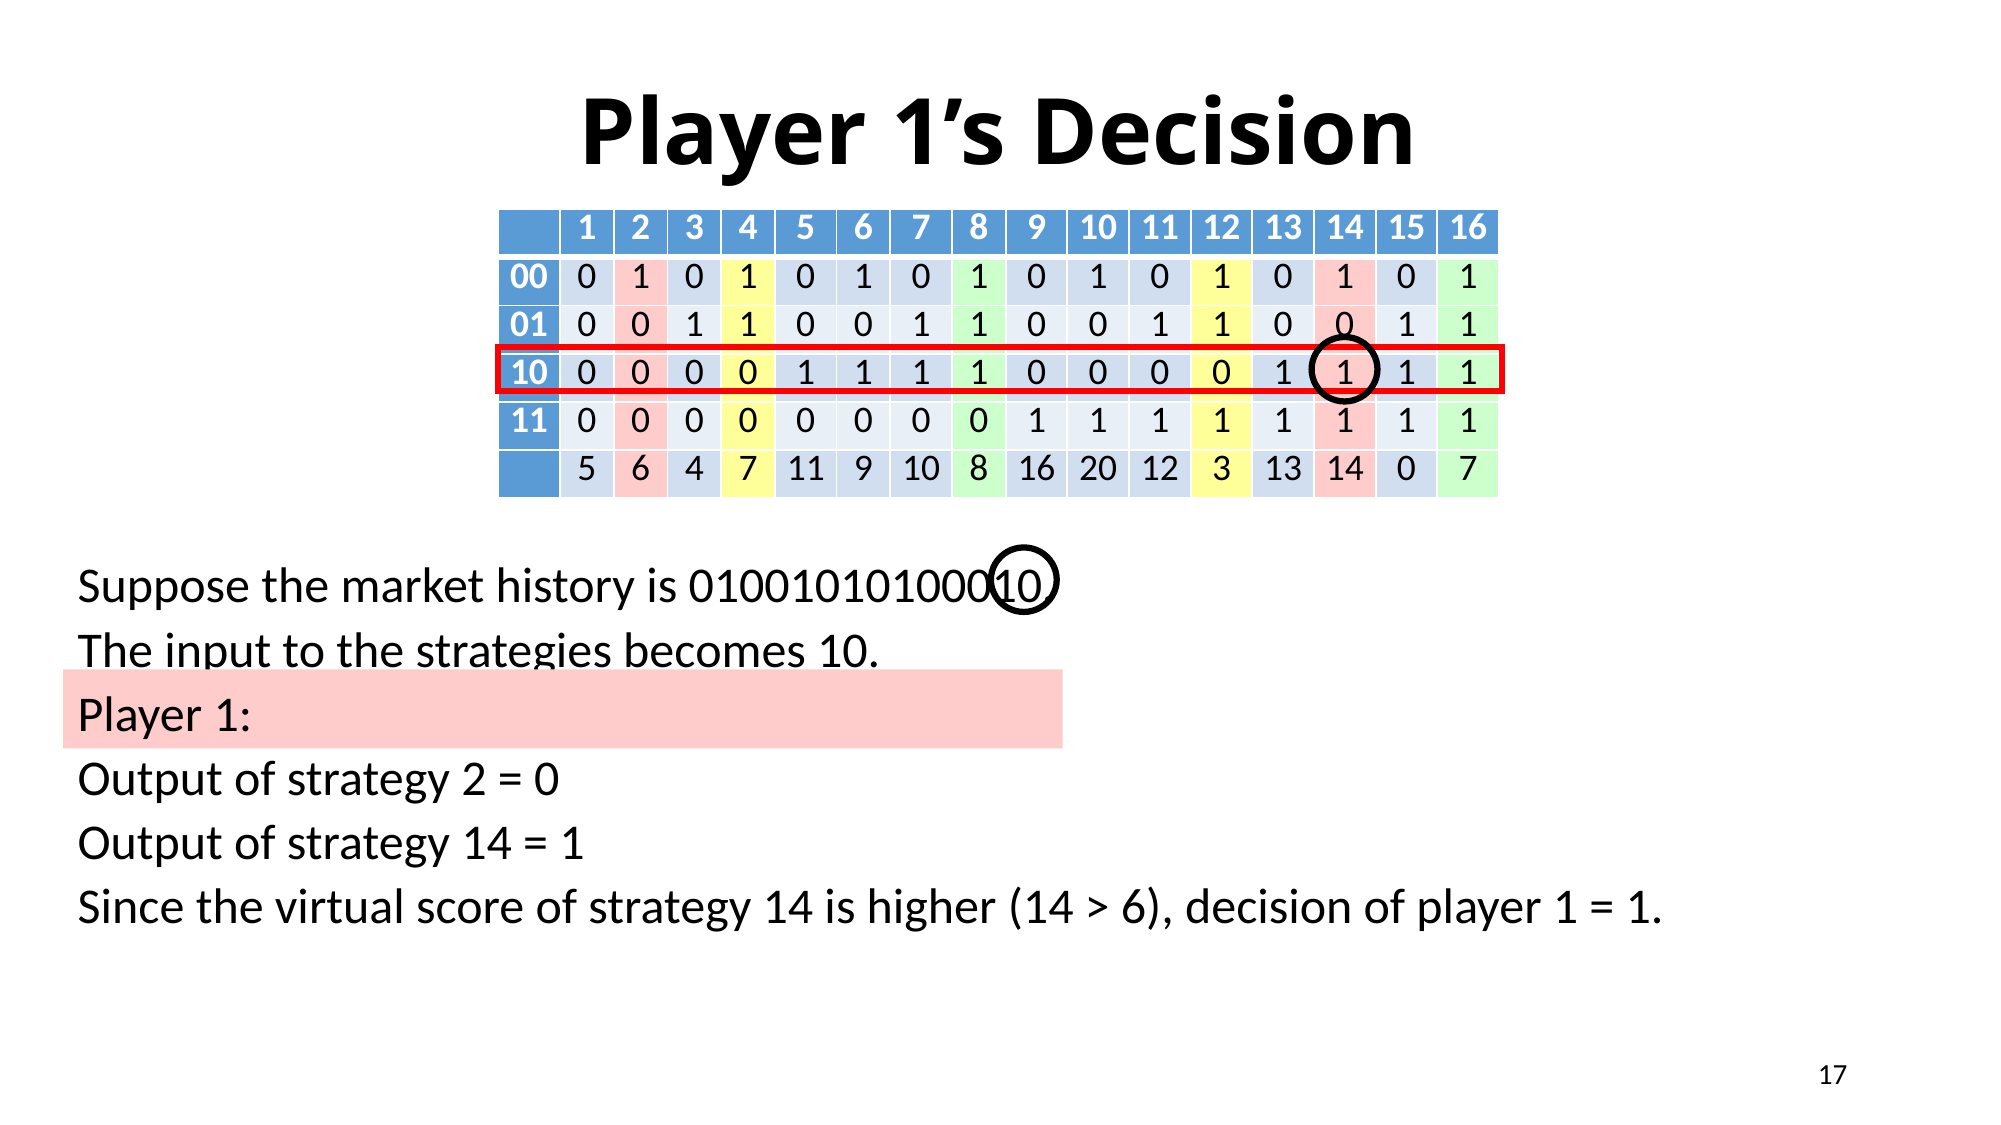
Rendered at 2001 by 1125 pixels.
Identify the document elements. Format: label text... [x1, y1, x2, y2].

table_cell 16 [1007, 451, 1066, 497]
table_cell 10 [891, 451, 951, 497]
text_box Player 1: [63, 669, 1063, 749]
table_cell 5 [561, 451, 613, 497]
table_cell 1 [1068, 403, 1128, 449]
table_cell 8 [953, 451, 1005, 497]
table_cell 0 [776, 403, 836, 449]
table_cell 1 [776, 392, 836, 401]
table_cell 0 [776, 260, 836, 305]
table_cell [499, 451, 559, 497]
table_cell 6 [615, 451, 667, 497]
table_cell 01 [499, 306, 559, 346]
table_cell 0 [1377, 451, 1436, 497]
slide_number 17 [1412, 1042, 1863, 1103]
table_cell 1 [1377, 403, 1436, 449]
table_cell 0 [1130, 260, 1190, 305]
table_cell 1 [1358, 392, 1375, 401]
table_cell 4 [668, 451, 720, 497]
table_cell 1 [1438, 260, 1498, 305]
table_cell 0 [837, 306, 889, 346]
table_cell 14 [1315, 451, 1375, 497]
table_header 2 [615, 244, 667, 254]
table_cell 1 [953, 306, 1005, 346]
table_cell 0 [891, 260, 951, 305]
table_cell 1 [891, 392, 951, 401]
table_cell 1 [1192, 403, 1251, 449]
table_cell 1 [1007, 403, 1066, 449]
table_cell 11 [499, 403, 559, 449]
table_cell 1 [1130, 403, 1190, 449]
table_cell 1 [891, 306, 951, 346]
table_cell 0 [891, 403, 951, 449]
table_cell 0 [561, 260, 613, 305]
table_cell 0 [615, 306, 667, 346]
table_cell 0 [837, 403, 889, 449]
table_header 10 [1068, 244, 1128, 254]
table_header 9 [1007, 244, 1066, 254]
table_cell 0 [615, 392, 667, 401]
text_box Suppose the market history is 01001010100010. The input to the strategies becomes 10. Output of strategy 2 = 0 Output of strategy 14 = 1 Since the virtual score of strategy 14 is higher (14 > 6), decision of player 1 = 1. [63, 541, 1876, 942]
text_box [497, 346, 1319, 392]
table_cell 0 [1068, 306, 1128, 346]
table_cell 1 [1130, 306, 1190, 346]
table_cell 3 [1192, 451, 1251, 497]
table_cell 1 [837, 260, 889, 305]
table_header 7 [891, 244, 951, 254]
table_cell 1 [1192, 260, 1251, 305]
table_cell 0 [1377, 260, 1436, 305]
text_box [989, 546, 1058, 613]
table_cell 0 [1007, 306, 1066, 346]
table_cell 0 [668, 392, 720, 401]
text_box [1370, 346, 1503, 392]
table_cell 13 [1253, 451, 1313, 497]
table_cell 0 [1192, 392, 1251, 401]
table_header 8 [953, 244, 1005, 254]
table_cell 0 [776, 306, 836, 346]
table_header 5 [776, 244, 836, 254]
table_cell 00 [499, 260, 559, 305]
table_cell 1 [1253, 392, 1313, 401]
table_cell 1 [722, 306, 774, 346]
table_cell 0 [561, 403, 613, 449]
table_cell 0 [722, 392, 774, 401]
table_cell 1 [953, 392, 1005, 401]
table_cell 1 [1315, 260, 1375, 305]
table_cell 7 [1438, 451, 1498, 497]
table_cell 0 [1007, 392, 1066, 401]
table_cell 0 [1130, 392, 1190, 401]
table_cell 1 [1315, 392, 1331, 401]
table_cell 11 [776, 451, 836, 497]
table_header 6 [837, 244, 889, 254]
table_cell 1 [1377, 392, 1436, 401]
table_cell 10 [499, 392, 559, 401]
table_cell 1 [1192, 306, 1251, 346]
table_cell 1 [722, 260, 774, 305]
table_cell 9 [837, 451, 889, 497]
table_cell 0 [1253, 306, 1313, 346]
table_header 12 [1192, 244, 1251, 254]
table_cell 0 [953, 403, 1005, 449]
text_box [1310, 335, 1379, 403]
table_header 15 [1377, 244, 1436, 254]
table_header [499, 244, 559, 254]
table_cell 0 [1253, 260, 1313, 305]
table_header 13 [1253, 244, 1313, 254]
title Player 1’s Decision [24, 26, 1973, 244]
table_cell 0 [1068, 392, 1128, 401]
table_header 11 [1130, 244, 1190, 254]
table_header 1 [561, 244, 613, 254]
table_cell 0 [668, 260, 720, 305]
table_cell 12 [1130, 451, 1190, 497]
table_header 3 [668, 244, 720, 254]
table_cell 1 [1253, 403, 1313, 449]
table_cell 1 [837, 392, 889, 401]
table_cell 1 [1377, 306, 1436, 346]
table_cell 0 [1315, 306, 1375, 346]
table_cell 1 [953, 260, 1005, 305]
table_header 14 [1315, 244, 1375, 254]
table_cell 1 [1438, 403, 1498, 449]
table_cell 1 [615, 260, 667, 305]
table_cell 1 [1438, 392, 1498, 401]
table_cell 7 [722, 451, 774, 497]
table_header 16 [1438, 244, 1498, 254]
table_cell 0 [561, 306, 613, 346]
table_cell 1 [668, 306, 720, 346]
table_cell 0 [561, 392, 613, 401]
table_cell 0 [615, 403, 667, 449]
table_header 4 [722, 244, 774, 254]
table_cell 0 [1007, 260, 1066, 305]
table_cell 0 [668, 403, 720, 449]
table_cell 1 [1068, 260, 1128, 305]
table_cell 20 [1068, 451, 1128, 497]
table_cell 1 [1438, 306, 1498, 346]
table_cell 1 [1315, 403, 1375, 449]
table_cell 0 [722, 403, 774, 449]
